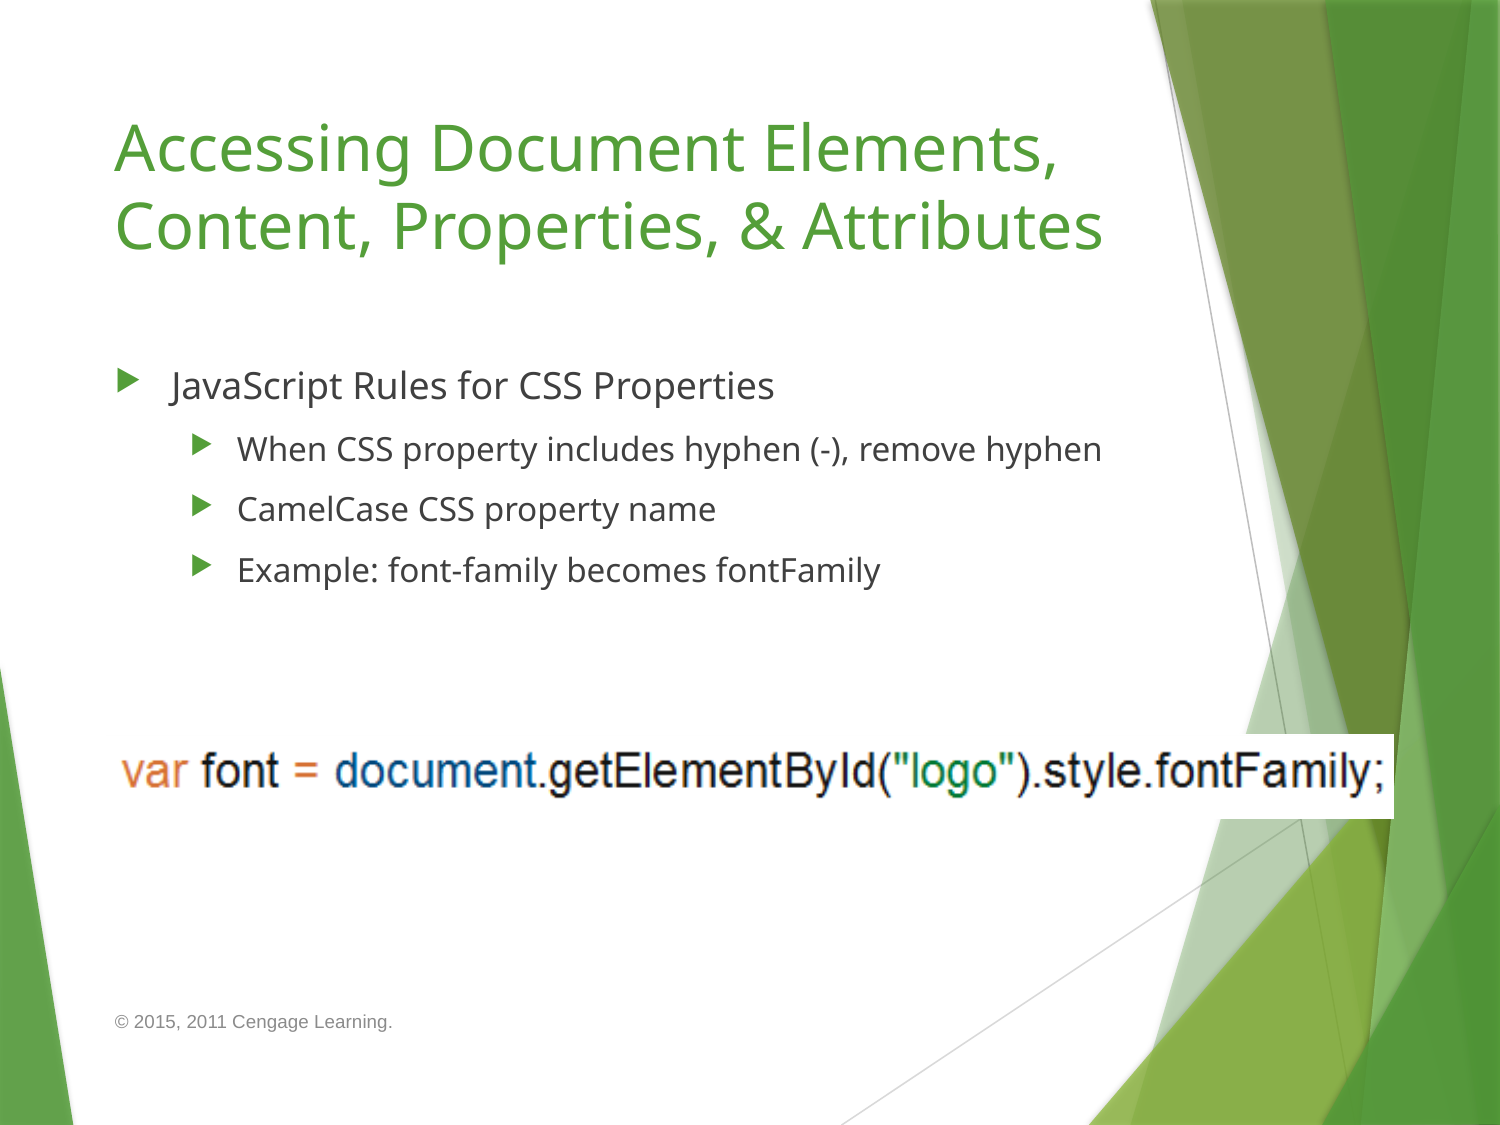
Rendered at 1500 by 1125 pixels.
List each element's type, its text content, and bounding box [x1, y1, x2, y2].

title Accessing Document Elements, Content, Properties, & Attributes [99, 99, 1142, 317]
footer © 2015, 2011 Cengage Learning. [99, 991, 859, 1051]
picture [106, 733, 1394, 820]
list JavaScript Rules for CSS Properties When CSS property includes hyphen (-), remove hyphen CamelCase CSS property name Example: font-family becomes fontFamily [99, 354, 1142, 992]
